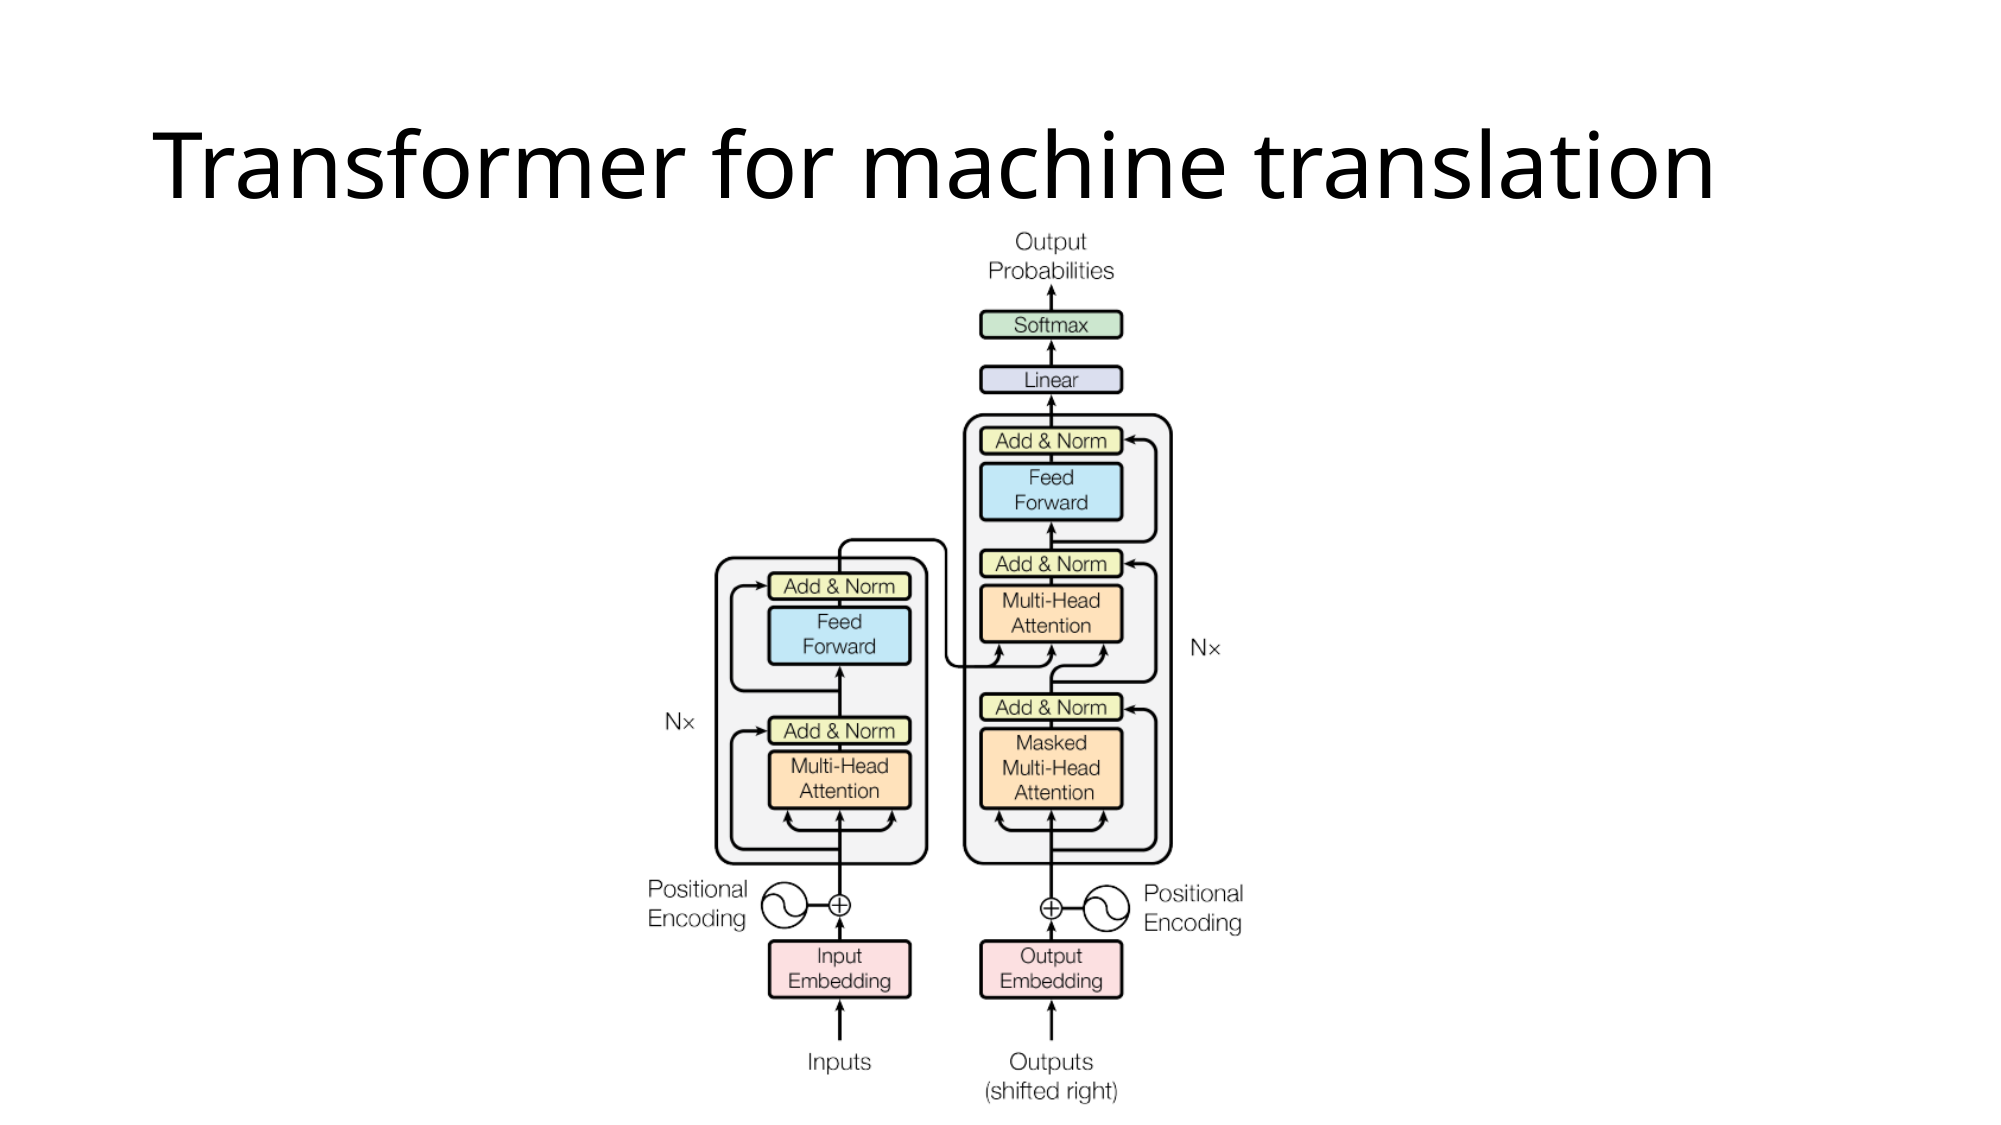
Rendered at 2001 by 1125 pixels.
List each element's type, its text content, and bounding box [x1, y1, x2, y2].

picture [640, 221, 1262, 1109]
title Transformer for machine translation [137, 59, 1863, 278]
